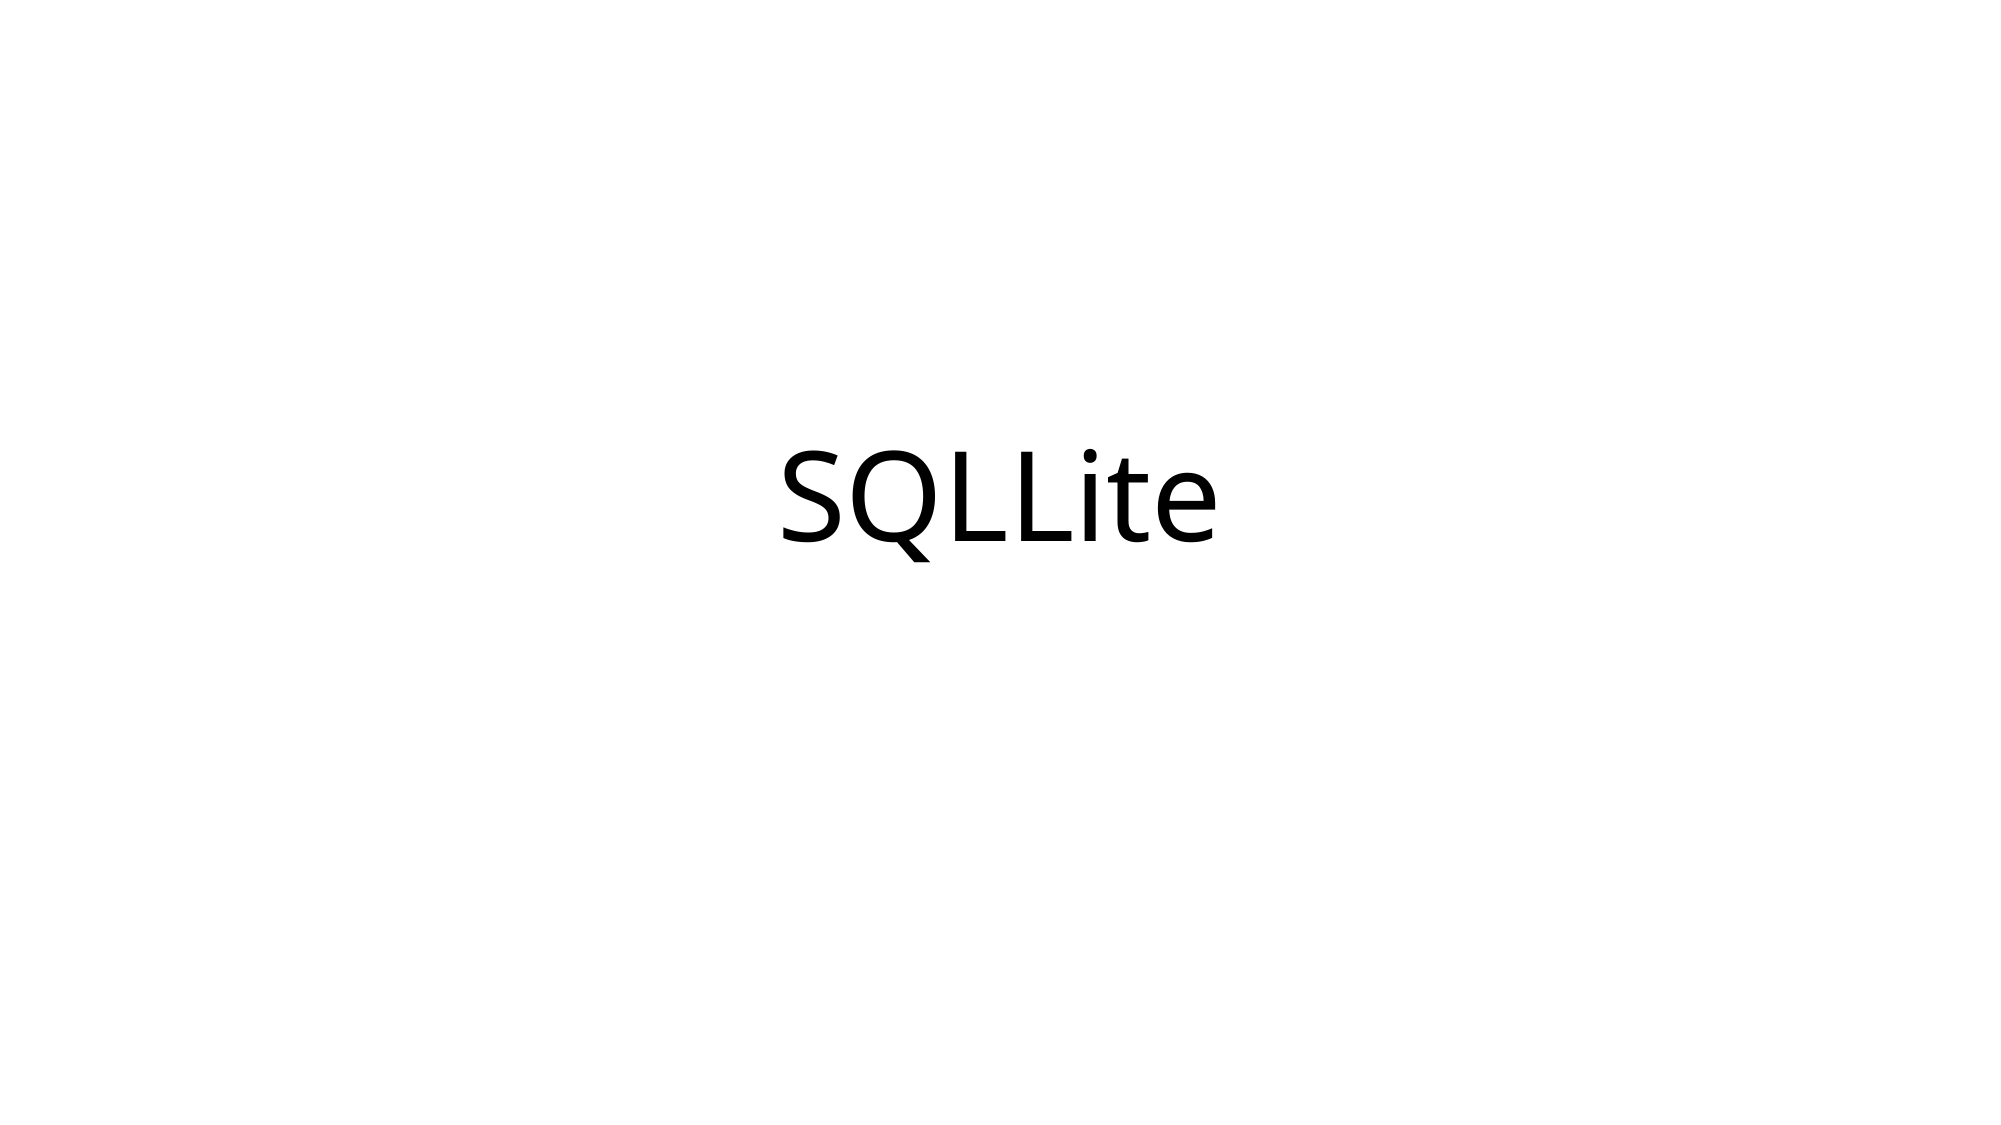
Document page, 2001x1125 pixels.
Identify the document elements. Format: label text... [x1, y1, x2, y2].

title SQLLite [249, 184, 1750, 576]
